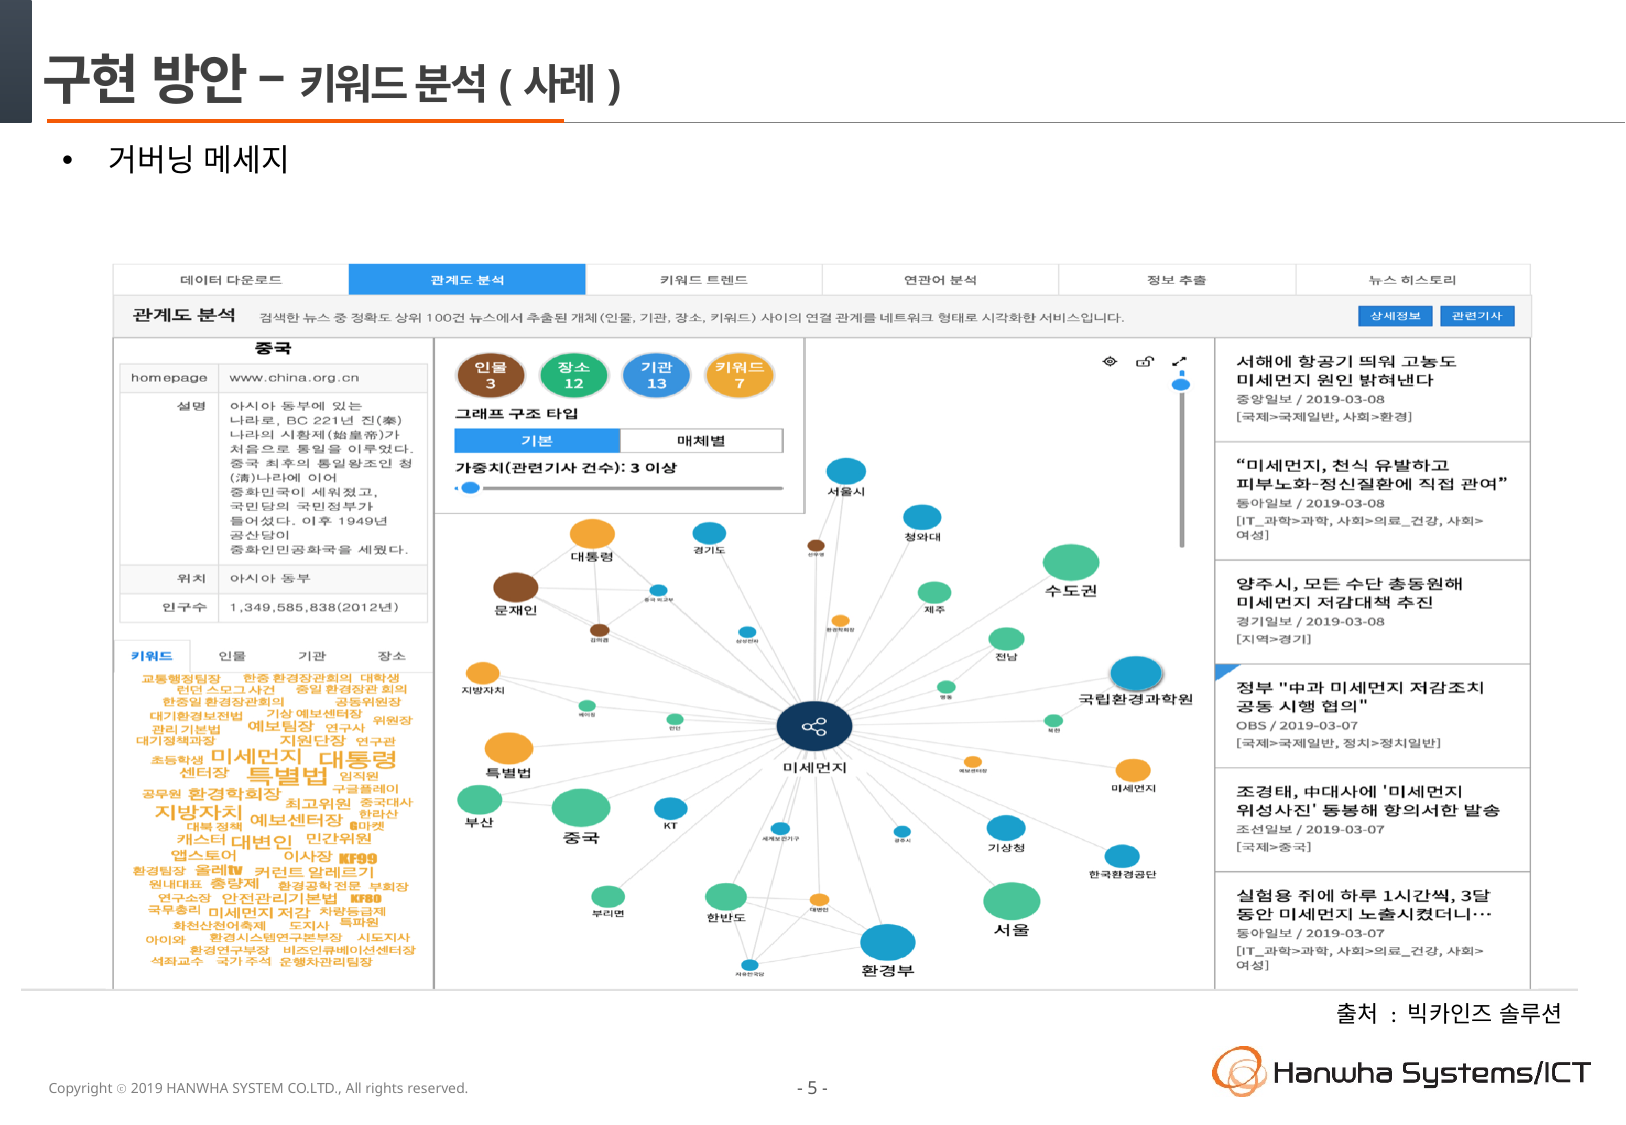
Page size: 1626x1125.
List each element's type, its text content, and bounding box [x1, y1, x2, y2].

title 구현 방안 – 키워드 분석(사례) [27, 43, 1194, 121]
picture [1212, 1046, 1591, 1097]
text_box 출처 : 빅카인즈 솔루션 [1321, 992, 1579, 1035]
text_box 거버닝 메세지 [47, 136, 1578, 253]
picture [20, 249, 1578, 992]
